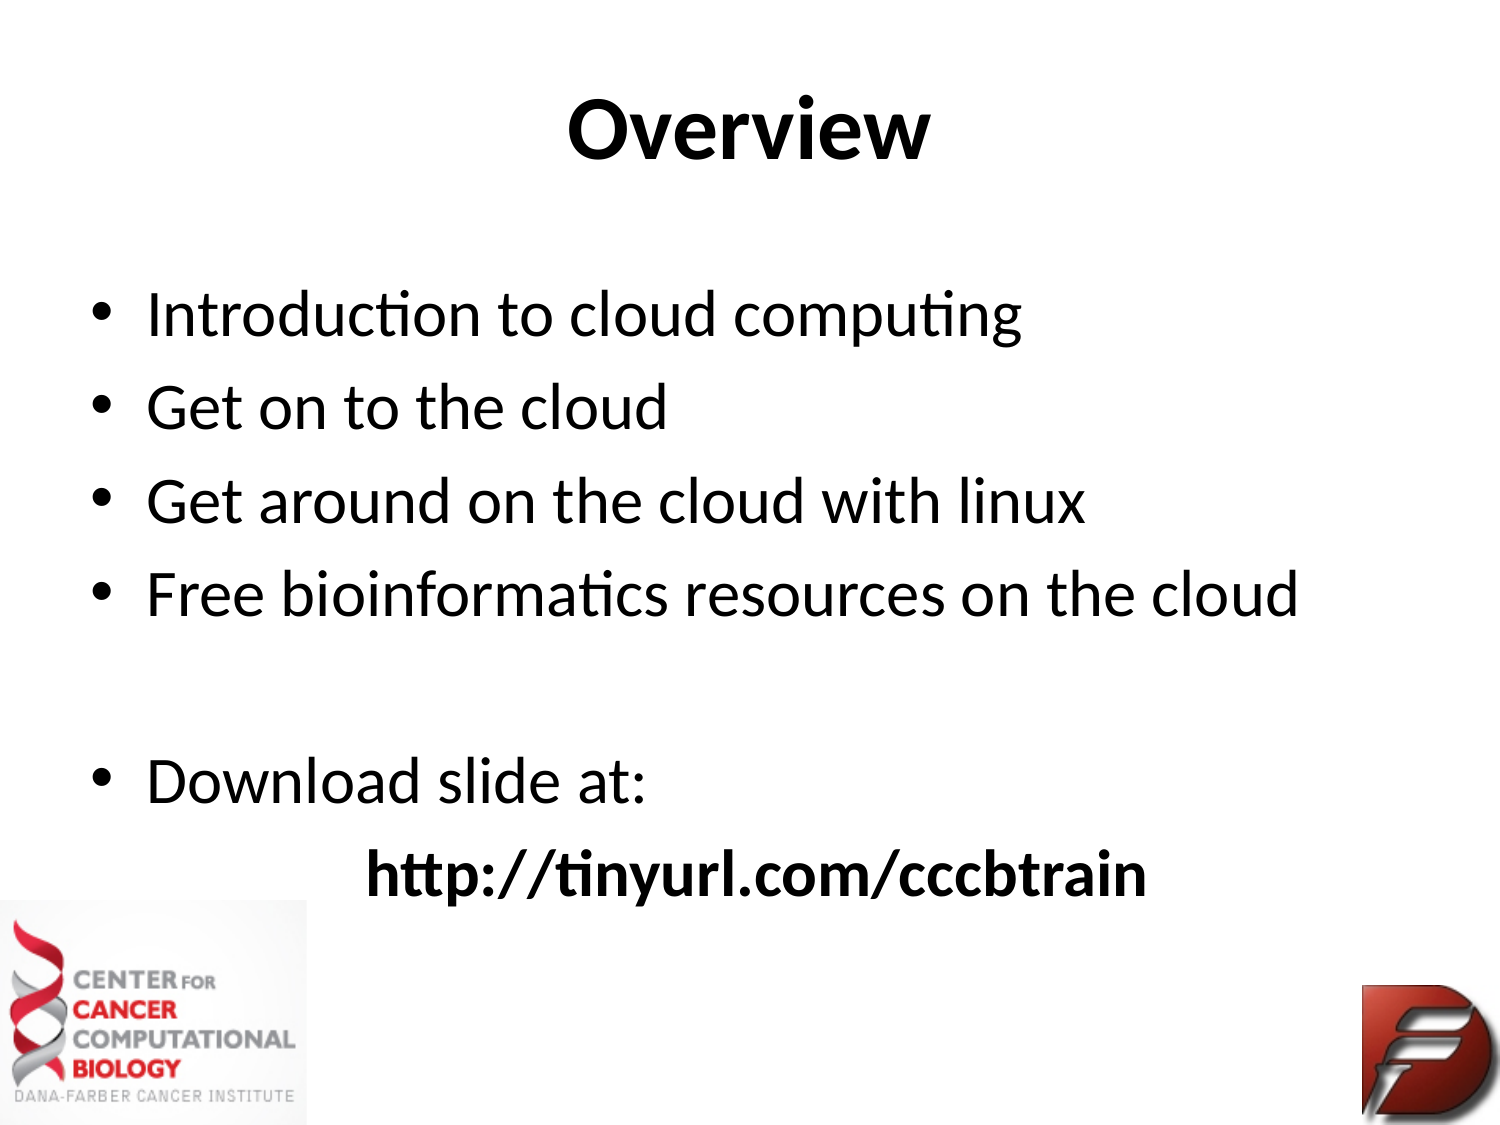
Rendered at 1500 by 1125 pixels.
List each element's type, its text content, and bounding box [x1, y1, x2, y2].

list Introduction to cloud computing Get on to the cloud Get around on the cloud with linux Free bioinformatics resources on the cloud Download slide at: http://tinyurl.com/cccbtrain [75, 262, 1425, 1005]
title Overview [75, 45, 1425, 200]
picture [1362, 985, 1500, 1125]
picture [0, 900, 307, 1125]
